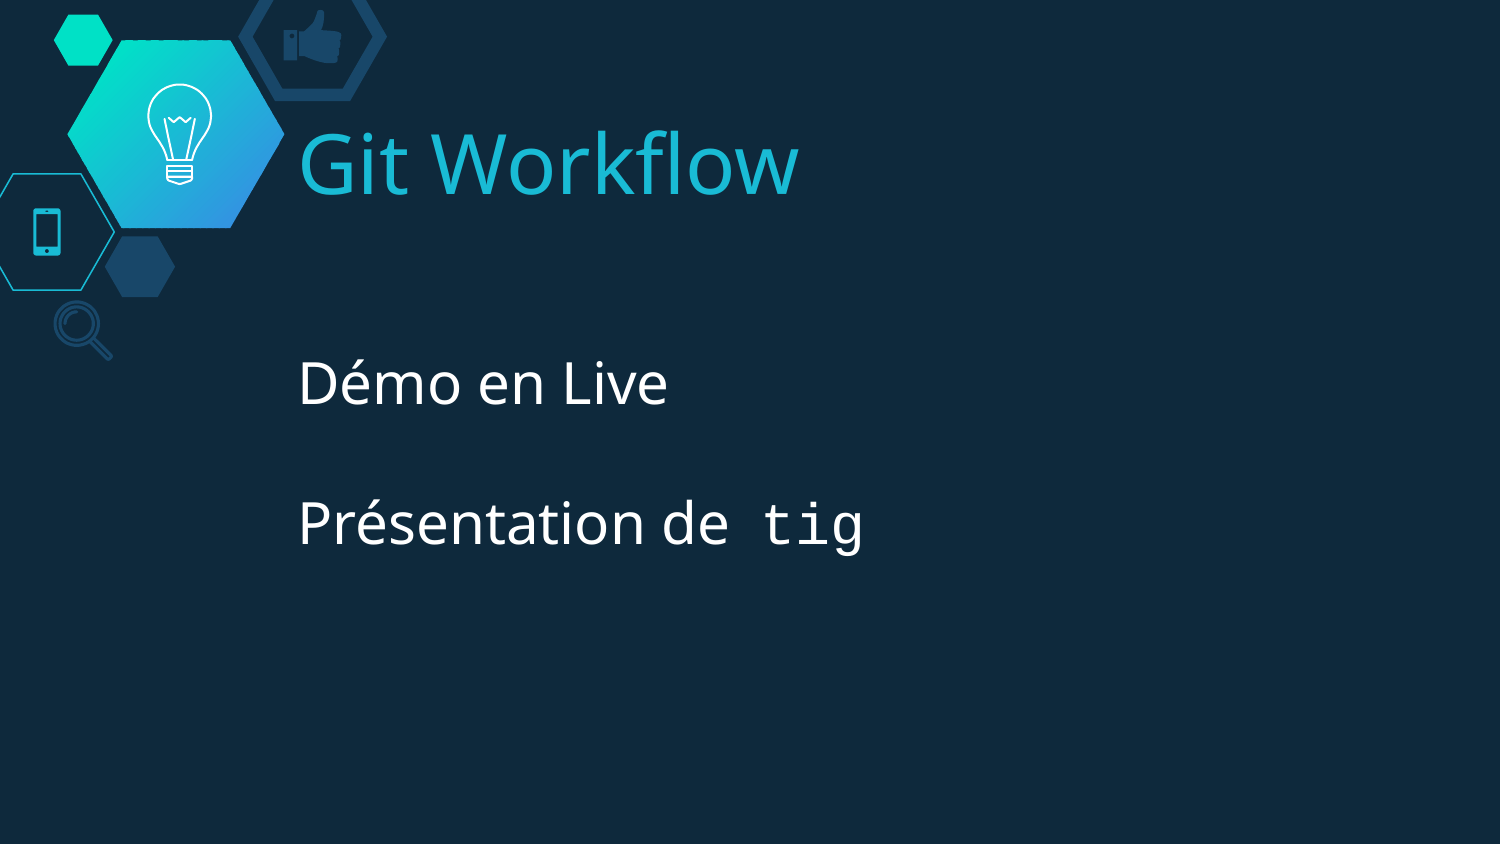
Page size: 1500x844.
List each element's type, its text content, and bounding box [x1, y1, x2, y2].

text_box Démo en Live Présentation de tig [282, 330, 1238, 398]
title Git Workflow [282, 120, 1094, 227]
